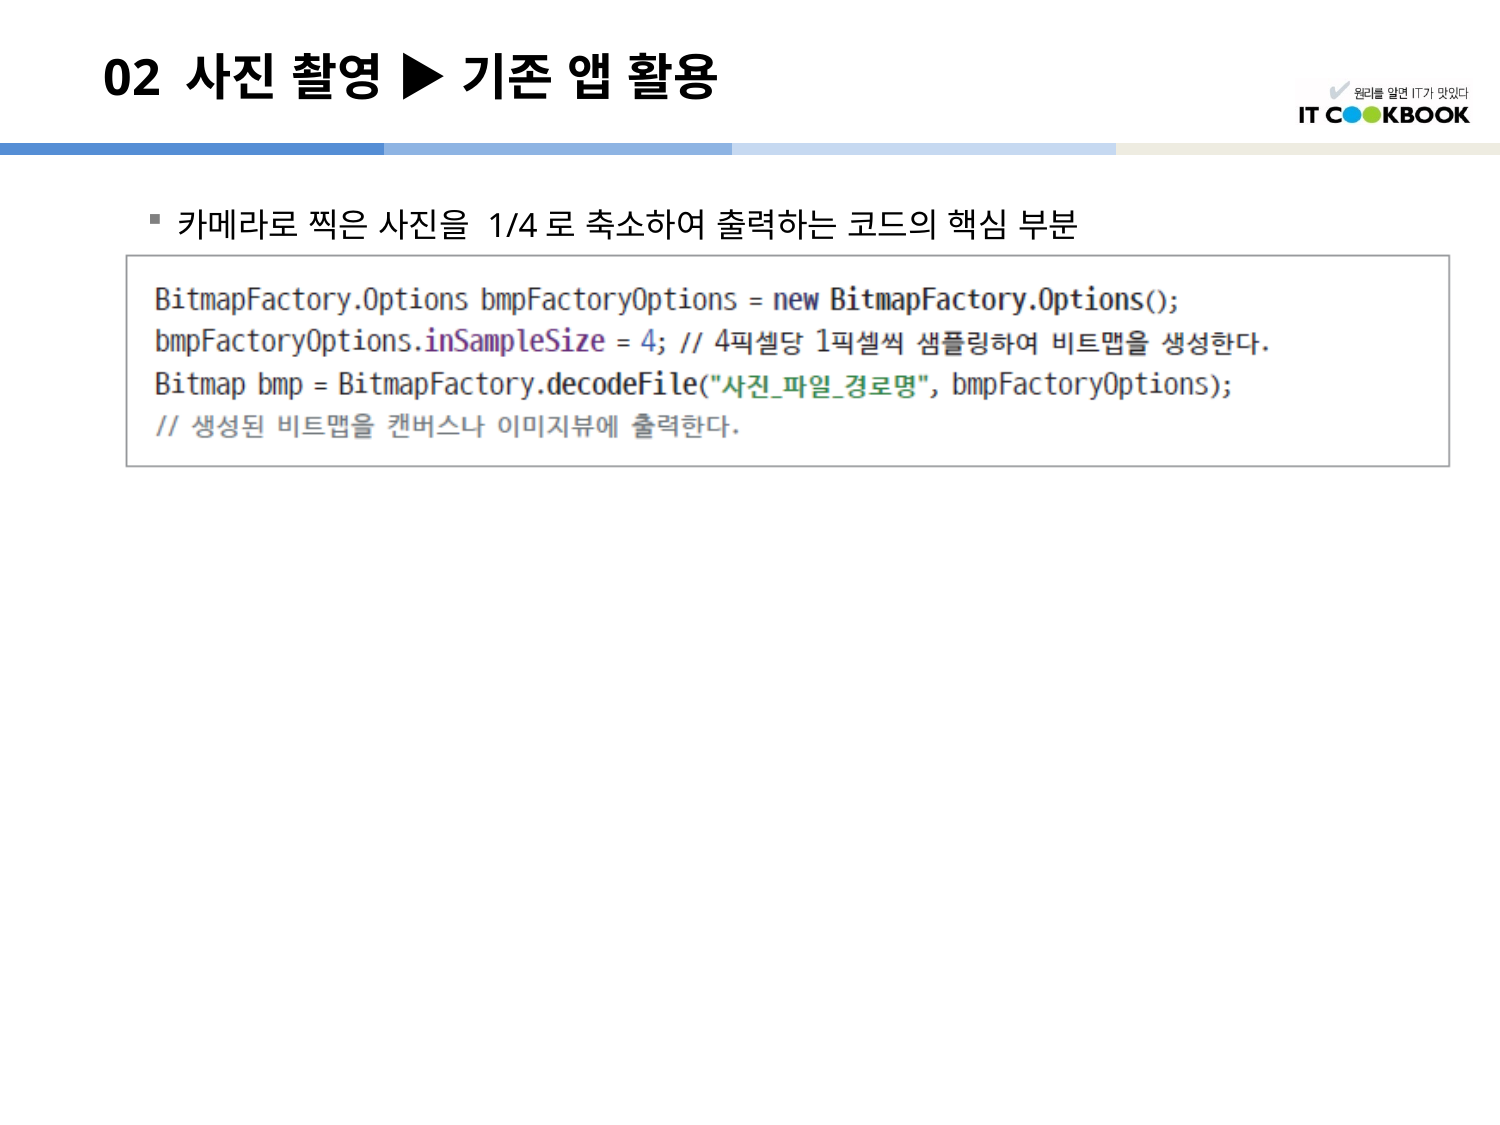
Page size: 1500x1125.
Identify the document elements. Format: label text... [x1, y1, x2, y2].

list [114, 243, 1459, 483]
title 02 사진 촬영 ▶ 기존 앱 활용 [88, 30, 1330, 121]
picture [1295, 78, 1473, 125]
text_box 카메라로 찍은 사진을 1/4로 축소하여 출력하는 코드의 핵심 부분 [88, 196, 1436, 1083]
